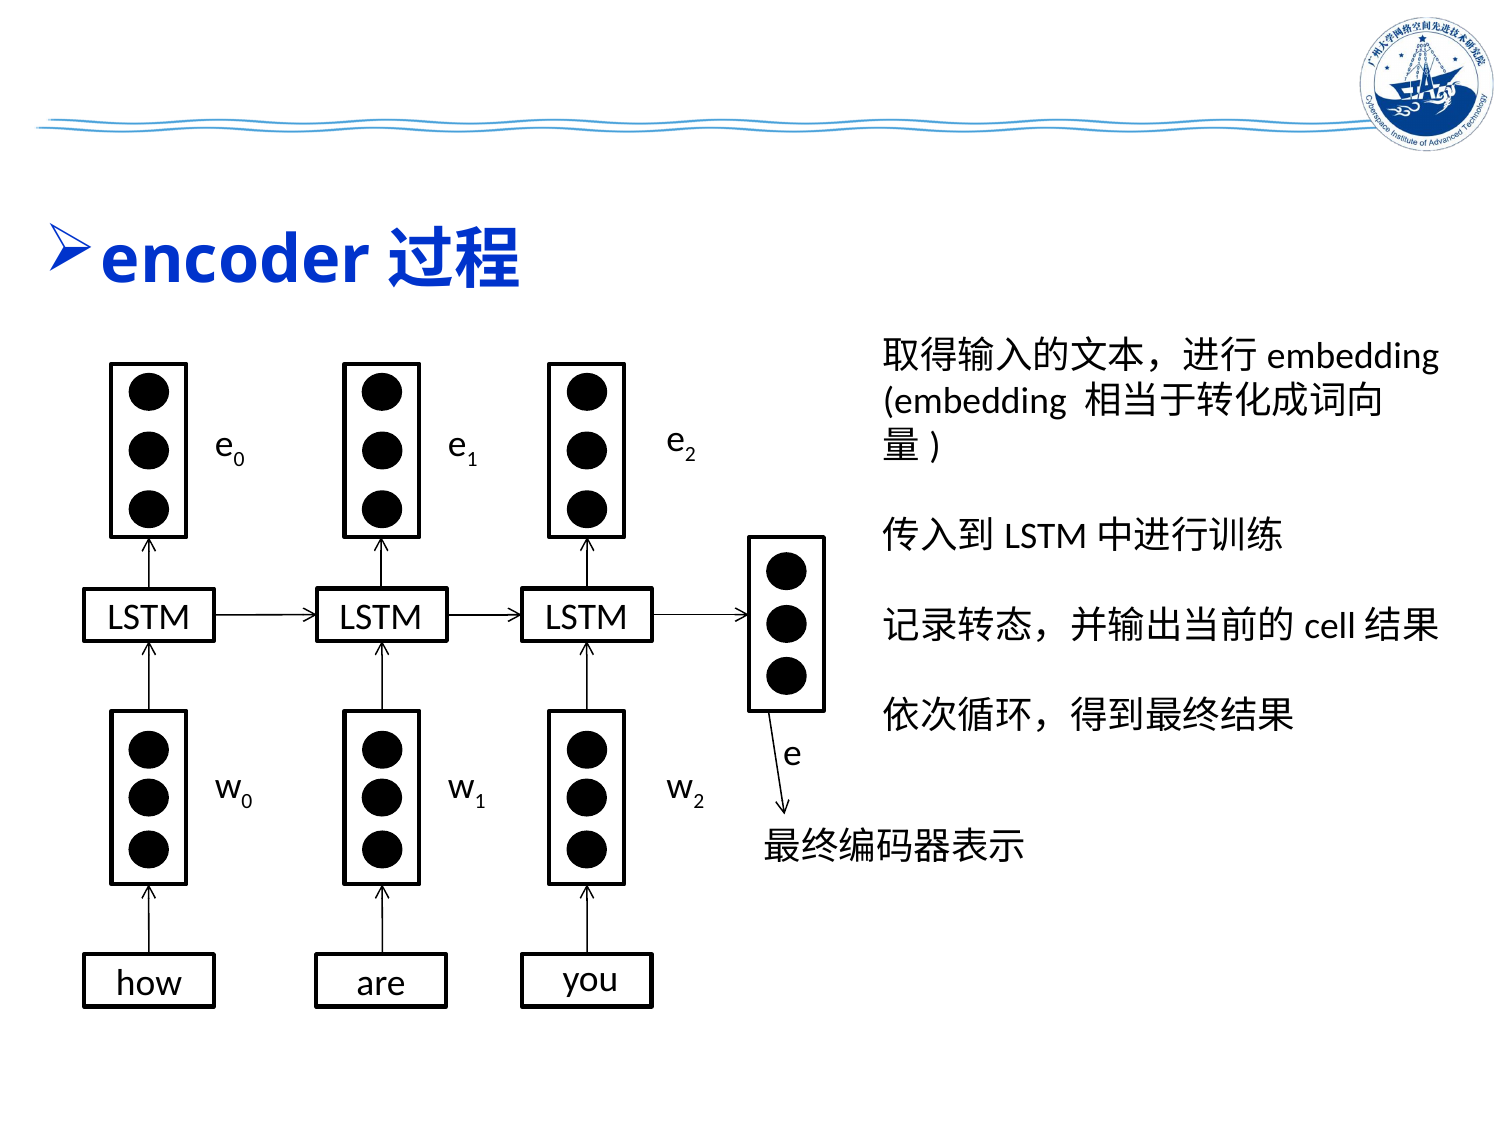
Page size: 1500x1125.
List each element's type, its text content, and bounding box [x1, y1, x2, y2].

text_box e2 [651, 406, 722, 473]
text_box [342, 362, 421, 539]
text_box [342, 709, 421, 886]
text_box [128, 730, 169, 769]
text_box [766, 656, 807, 695]
text_box [109, 362, 188, 539]
text_box [128, 372, 170, 411]
text_box w1 [433, 754, 515, 820]
text_box [362, 730, 403, 769]
text_box w0 [200, 754, 282, 820]
text_box [361, 490, 403, 529]
text_box [128, 830, 169, 869]
text_box [362, 431, 403, 470]
text_box e1 [433, 411, 503, 478]
text_box 最终编码器表示 [749, 814, 1053, 875]
text_box [566, 490, 608, 529]
text_box you [522, 946, 652, 1006]
text_box [109, 709, 188, 886]
text_box [128, 490, 170, 529]
text_box [566, 778, 607, 817]
text_box [547, 362, 626, 539]
text_box [520, 952, 654, 1009]
picture [34, 8, 1500, 158]
text_box LSTM [521, 584, 652, 645]
text_box [766, 552, 807, 591]
list encoder过程 [29, 207, 1471, 1012]
text_box [566, 830, 607, 869]
text_box e [789, 720, 819, 780]
text_box are [316, 950, 446, 1010]
text_box LSTM [84, 584, 214, 645]
text_box e0 [200, 411, 270, 478]
text_box [547, 709, 626, 886]
text_box LSTM [316, 584, 446, 645]
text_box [768, 710, 785, 815]
text_box [766, 604, 807, 643]
text_box [361, 372, 403, 411]
text_box [747, 535, 826, 713]
text_box [566, 730, 608, 769]
text_box how [84, 950, 214, 1010]
text_box [566, 431, 608, 470]
text_box [361, 778, 403, 817]
text_box [362, 830, 403, 869]
text_box 取得输入的文本，进行embedding (embedding 相当于转化成词向量) 传入到LSTM中进行训练 记录转态，并输出当前的cell结果 依次循环，得到最终结果 [868, 323, 1455, 743]
text_box [128, 778, 169, 817]
text_box [566, 372, 608, 411]
text_box [128, 431, 170, 470]
text_box w2 [651, 754, 733, 820]
